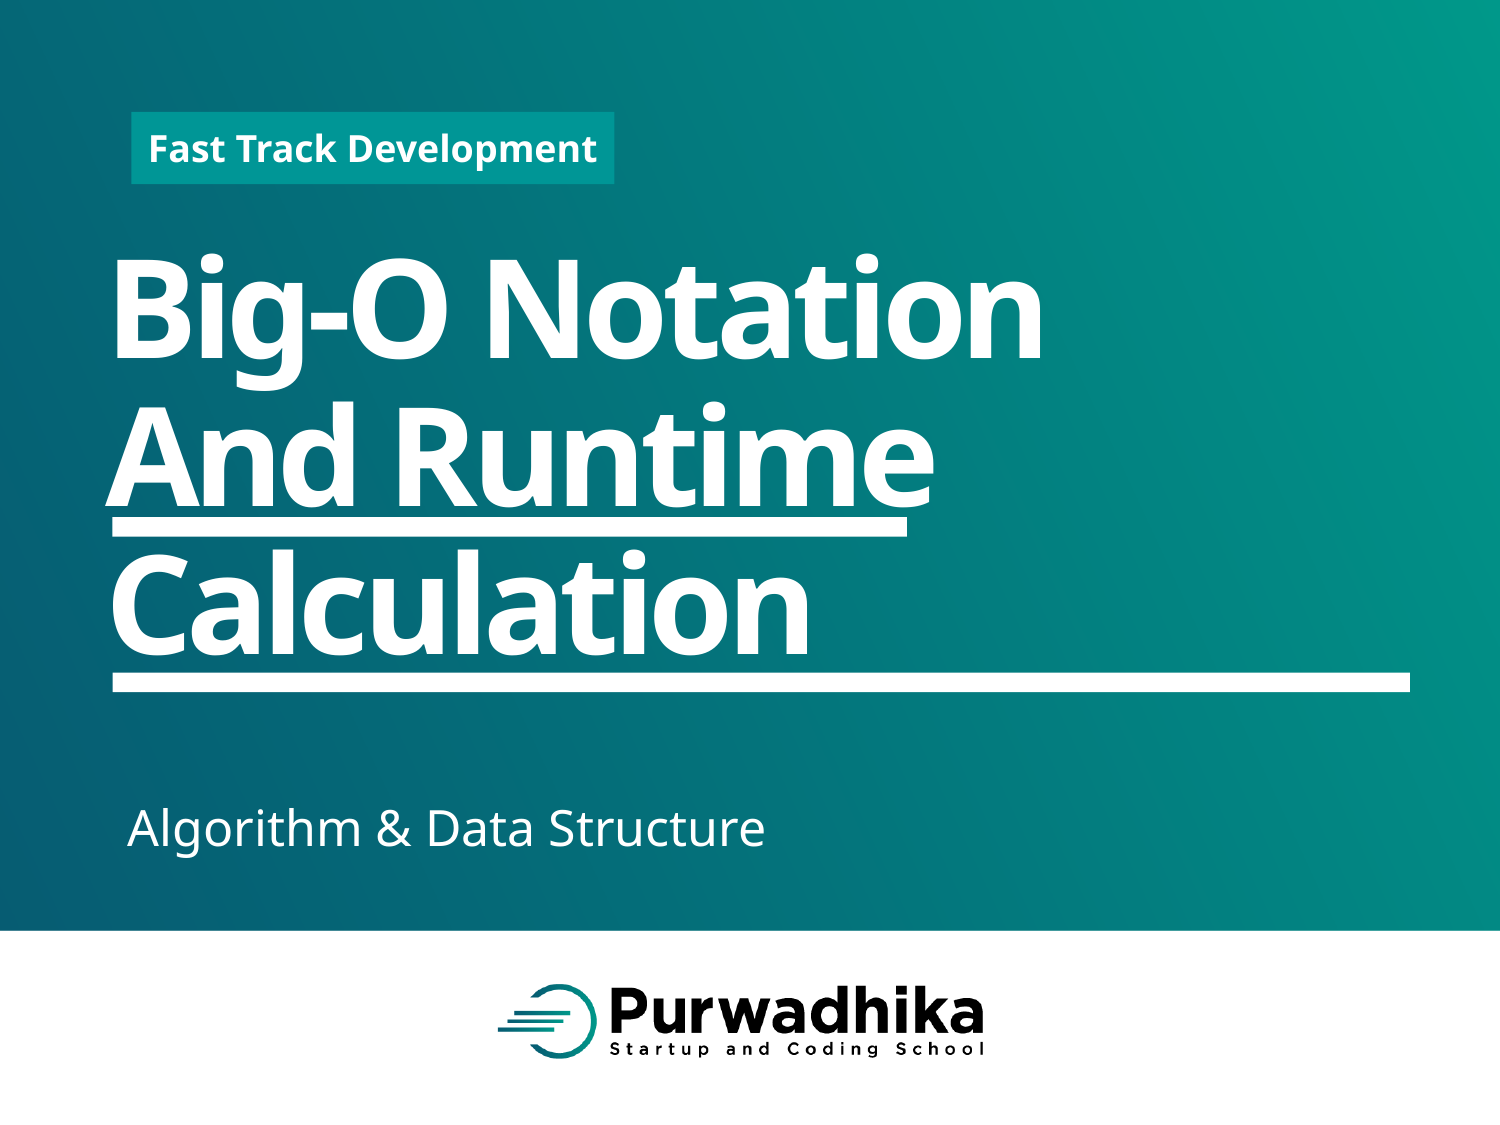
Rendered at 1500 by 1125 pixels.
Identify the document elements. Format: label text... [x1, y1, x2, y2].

text_box [111, 671, 1411, 693]
text_box [111, 516, 908, 538]
picture [0, 0, 1500, 1125]
subtitle Algorithm & Data Structure [112, 714, 1388, 863]
title Big-O Notation And Runtime Calculation [90, 184, 1411, 693]
